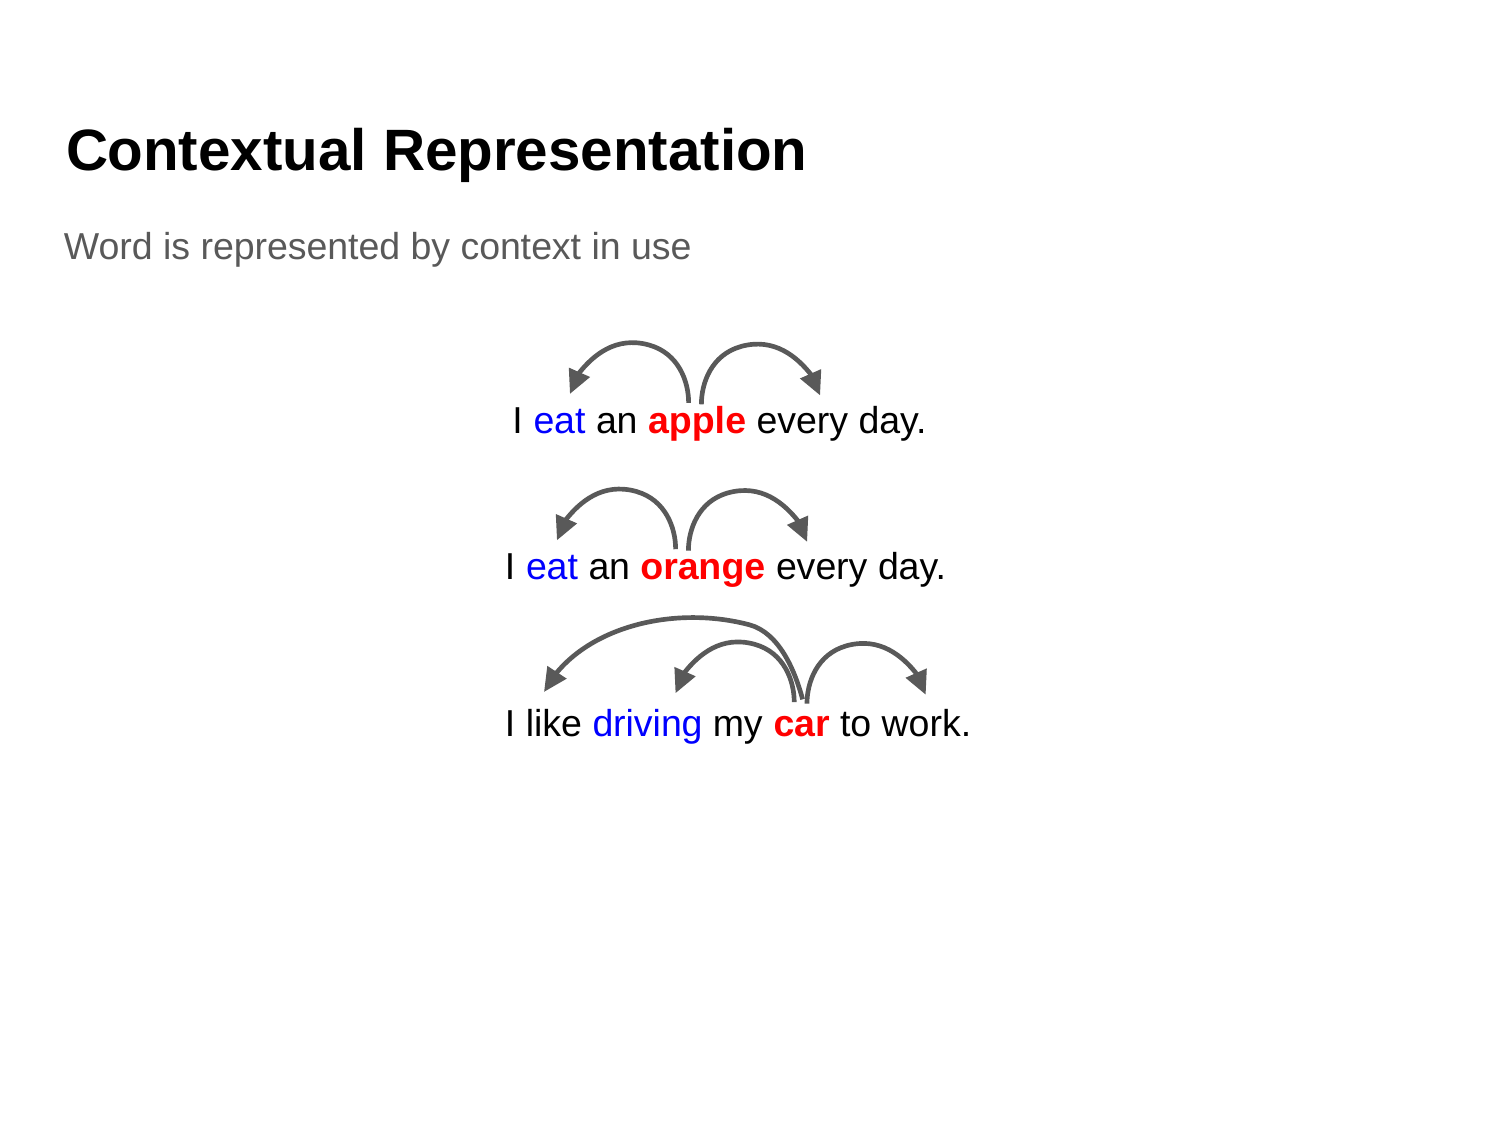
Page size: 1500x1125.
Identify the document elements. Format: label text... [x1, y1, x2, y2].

text_box [688, 490, 809, 551]
text_box [544, 617, 803, 700]
text_box I eat an apple every day. [497, 381, 1018, 484]
list Word is represented by context in use [48, 200, 1447, 292]
text_box [568, 342, 689, 403]
text_box [701, 344, 822, 405]
text_box [741, 698, 795, 703]
text_box [555, 489, 676, 550]
text_box I like driving my car to work. [489, 683, 1010, 787]
title Contextual Representation [51, 97, 1449, 223]
text_box I eat an orange every day. [489, 526, 1010, 629]
text_box [806, 643, 928, 704]
